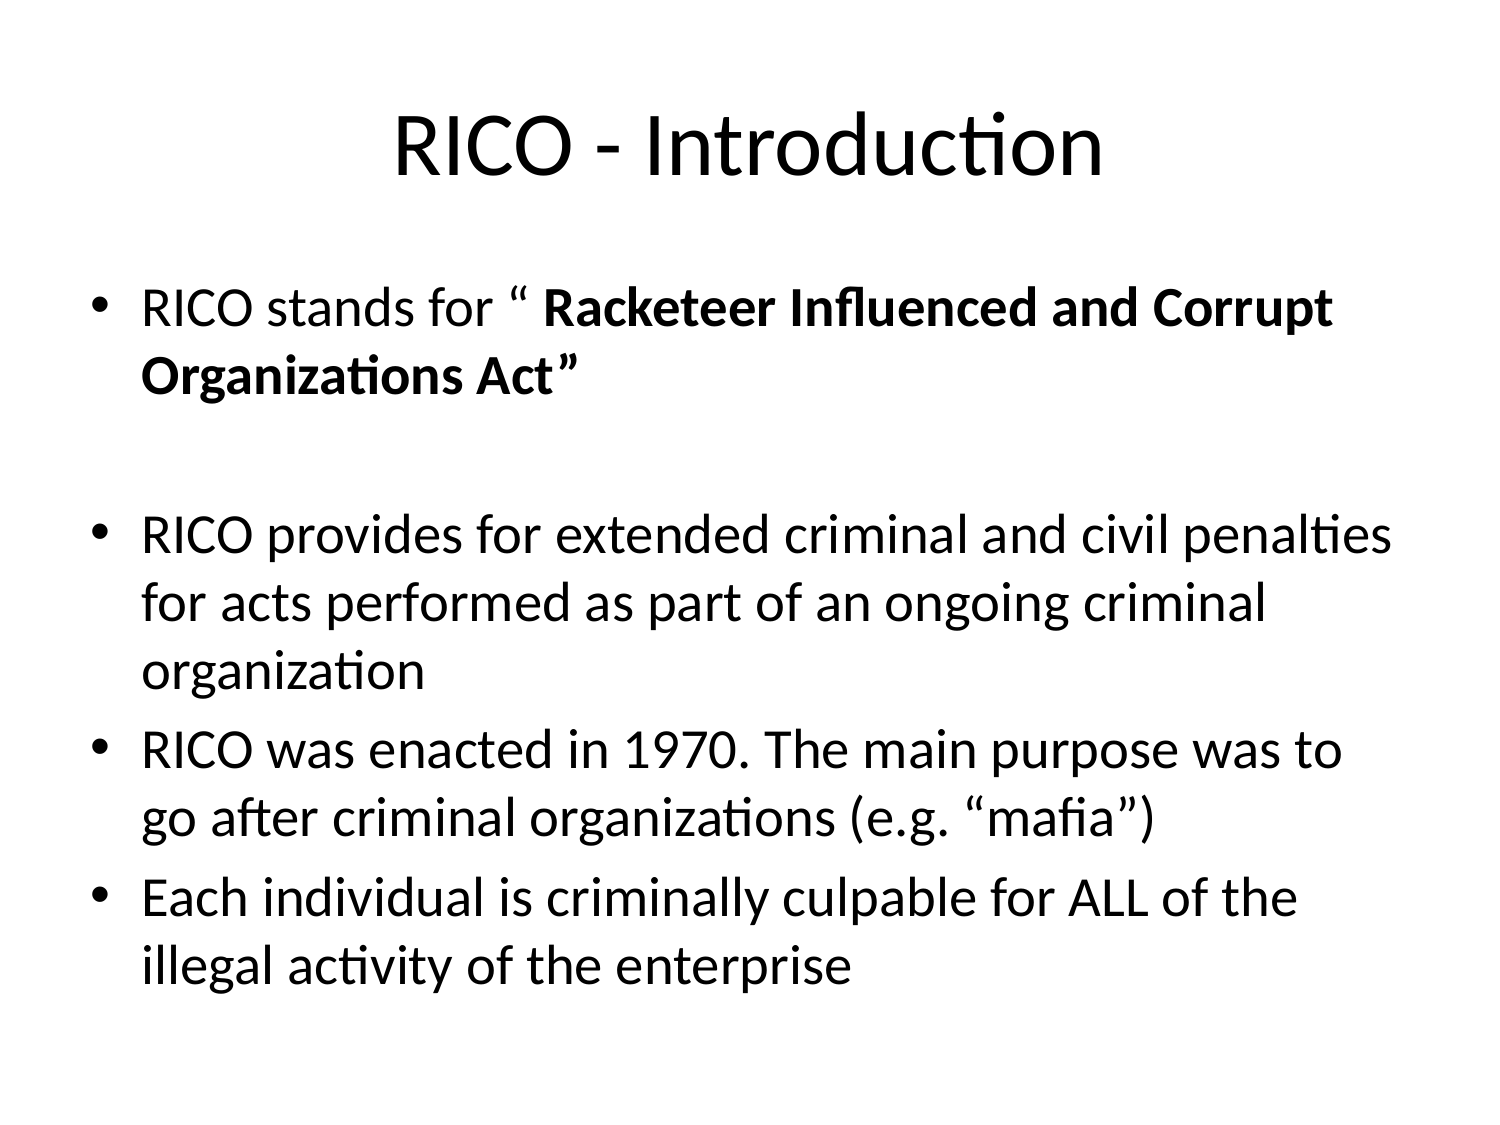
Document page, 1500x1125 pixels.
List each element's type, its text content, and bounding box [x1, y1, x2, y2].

title RICO - Introduction [75, 45, 1425, 233]
list RICO stands for “ Racketeer Influenced and Corrupt Organizations Act” RICO provides for extended criminal and civil penalties for acts performed as part of an ongoing criminal organization RICO was enacted in 1970. The main purpose was to go after criminal organizations (e.g. “mafia”) Each individual is criminally culpable for ALL of the illegal activity of the enterprise [75, 262, 1425, 1005]
